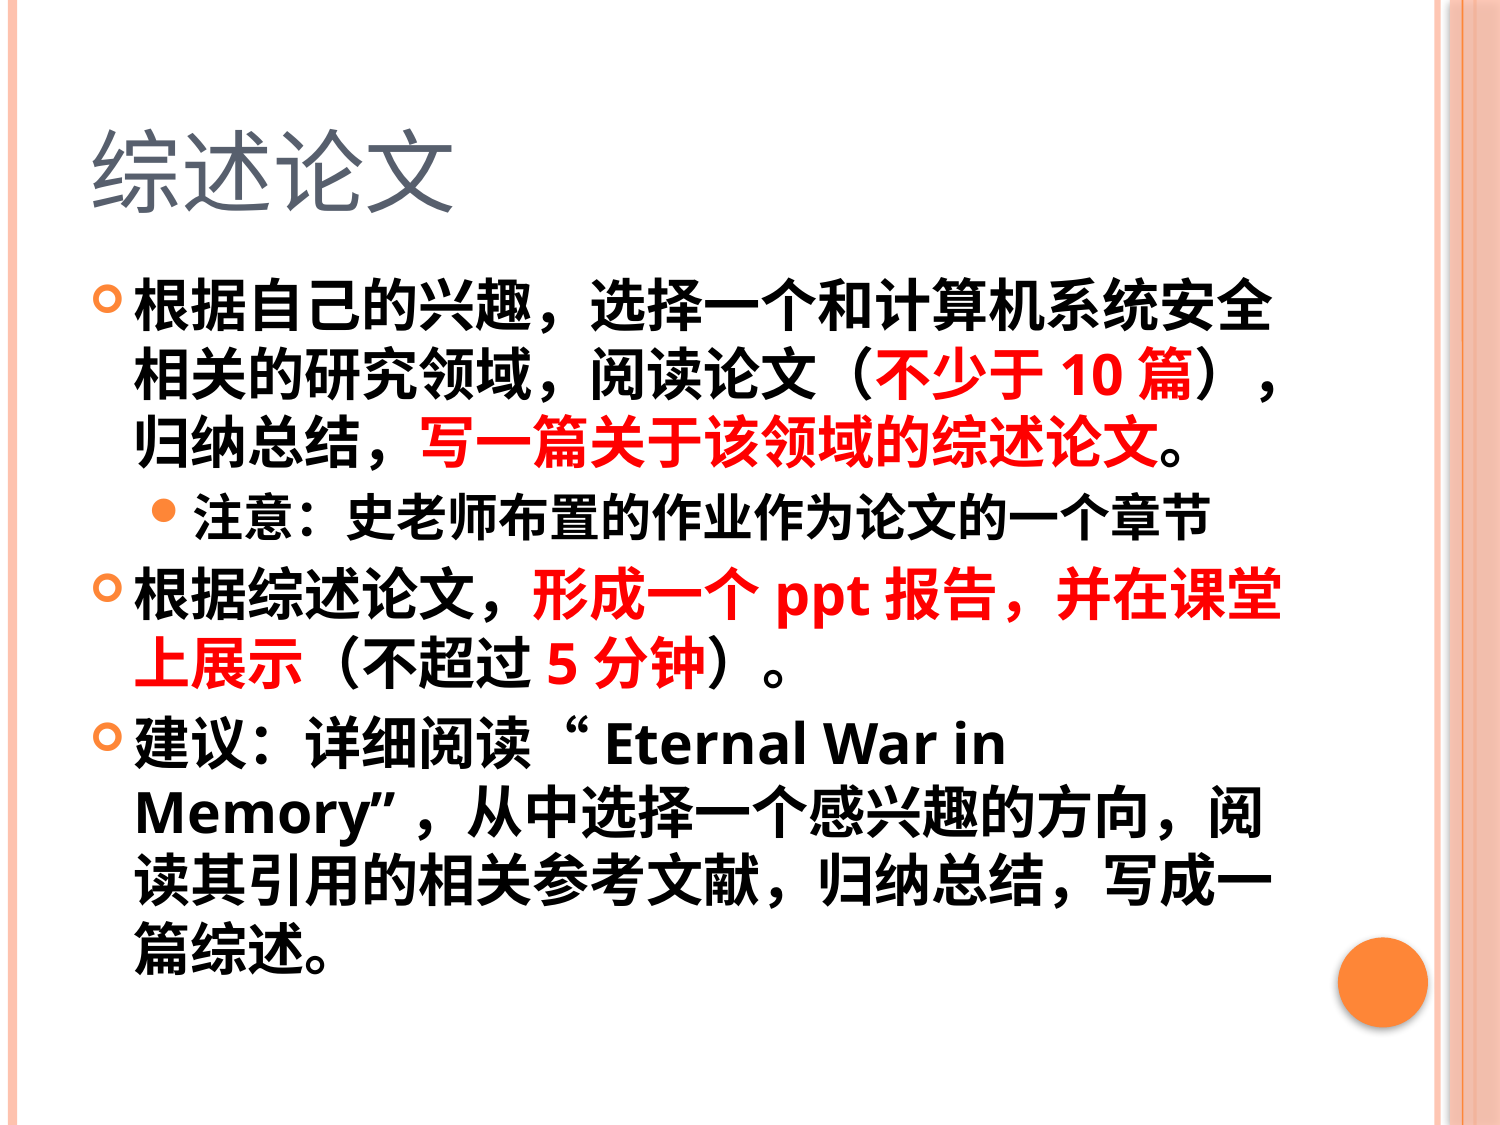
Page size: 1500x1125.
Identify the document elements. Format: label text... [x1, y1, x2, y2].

title 综述论文 [75, 45, 1300, 233]
list 根据自己的兴趣，选择一个和计算机系统安全相关的研究领域，阅读论文（不少于10篇），归纳总结，写一篇关于该领域的综述论文。 注意：史老师布置的作业作为论文的一个章节 根据综述论文，形成一个ppt报告，并在课堂上展示（不超过5分钟）。 建议：详细阅读“Eternal War in Memory”，从中选择一个感兴趣的方向，阅读其引用的相关参考文献，归纳总结，写成一篇综述。 [75, 262, 1300, 1062]
